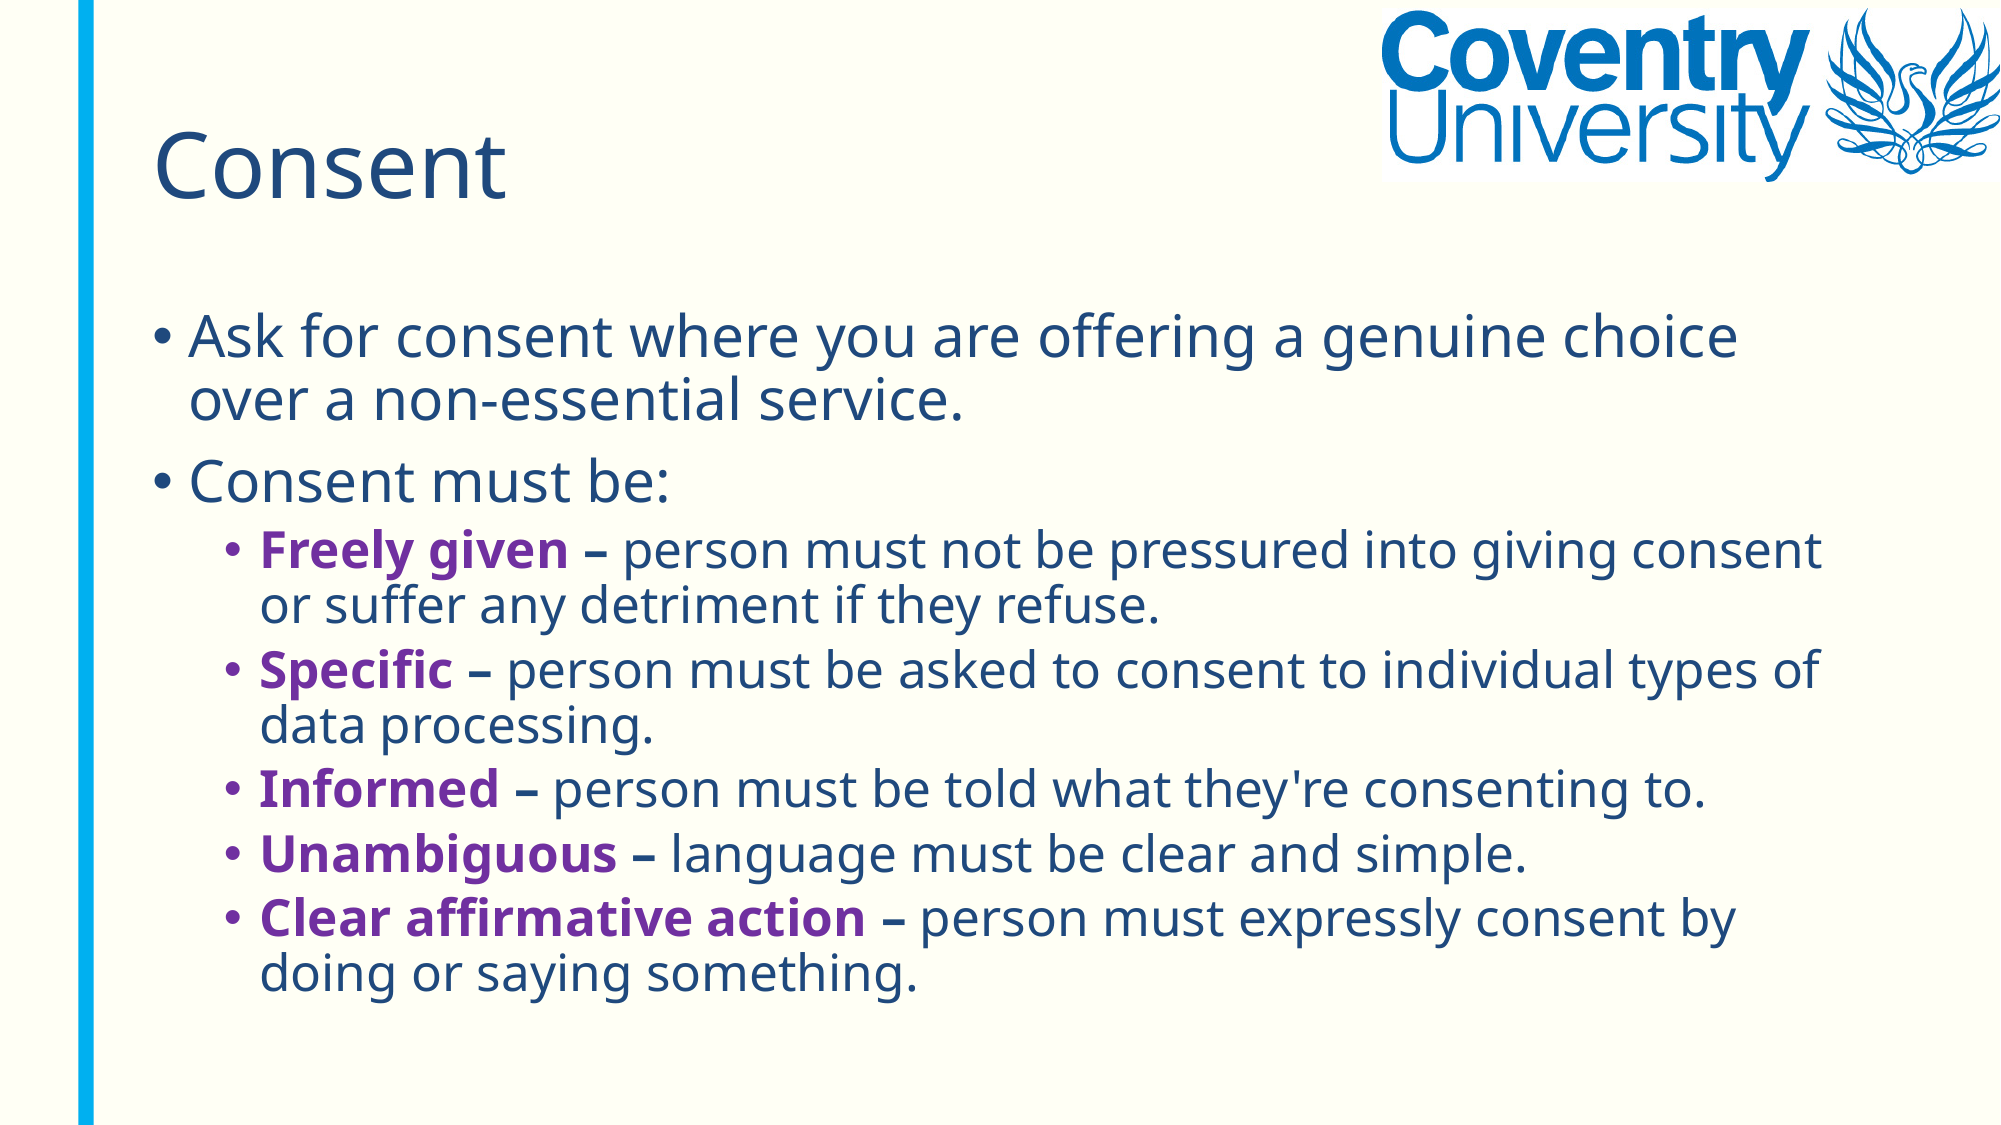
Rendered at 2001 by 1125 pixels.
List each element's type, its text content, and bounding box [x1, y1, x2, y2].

title Consent [137, 59, 1863, 278]
picture [1382, 8, 2000, 182]
list Ask for consent where you are offering a genuine choice over a non-essential service. Consent must be: Freely given – person must not be pressured into giving consent or suffer any detriment if they refuse. Specific – person must be asked to consent to individual types of data processing. Informed – person must be told what they're consenting to. Unambiguous – language must be clear and simple. Clear affirmative action – person must expressly consent by doing or saying something. [137, 299, 1863, 1014]
